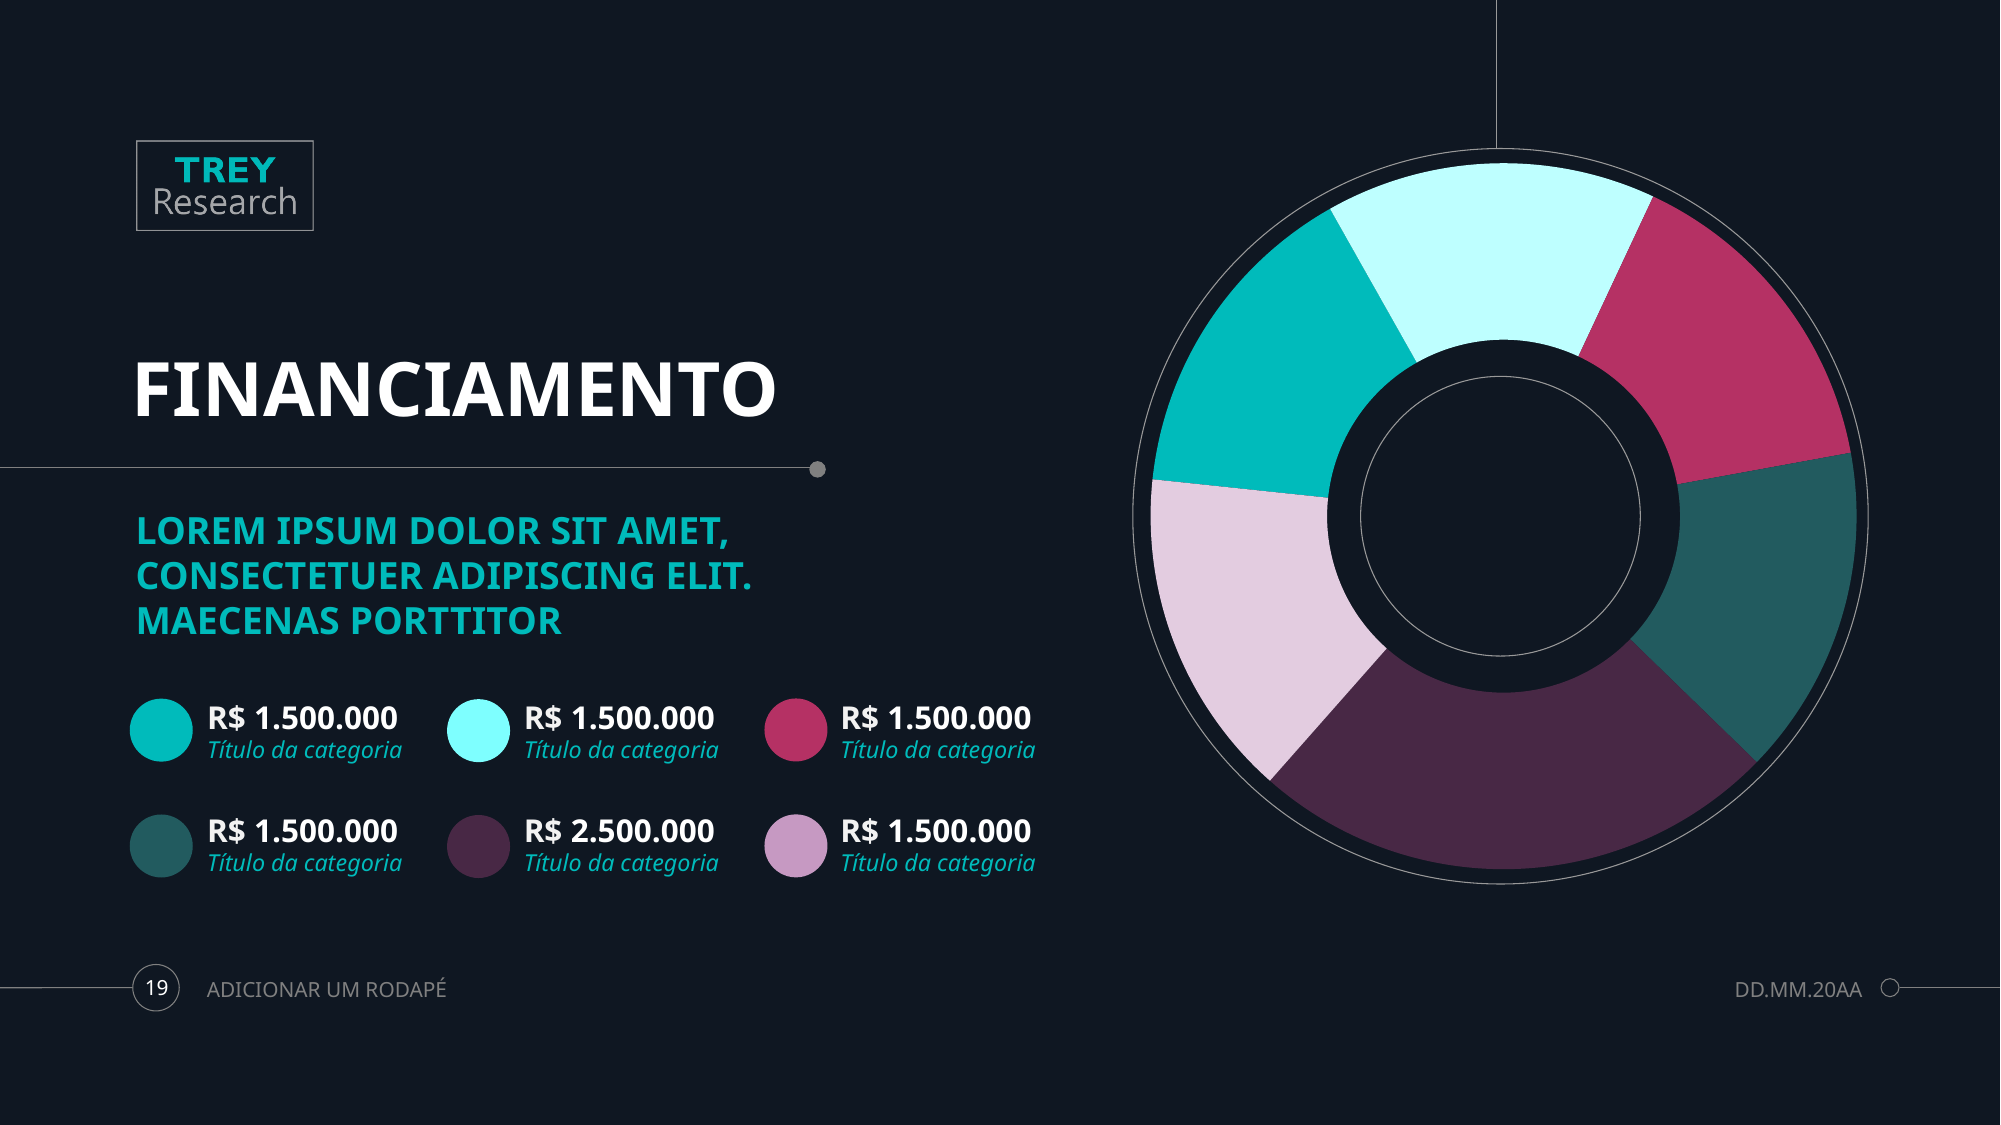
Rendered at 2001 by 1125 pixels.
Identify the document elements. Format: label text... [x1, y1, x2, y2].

list R$ 1.500.000 [523, 678, 735, 737]
list Título da categoria [840, 851, 1052, 893]
list Título da categoria [207, 738, 419, 779]
chart [1135, 141, 1872, 892]
footer ADICIONAR UM RODAPÉ [191, 964, 671, 1014]
list R$ 2.500.000 [523, 791, 735, 850]
list R$ 1.500.000 [207, 791, 418, 850]
picture [136, 140, 314, 231]
list Título da categoria [840, 738, 1052, 780]
slide_number DD.MM.20AA [1643, 964, 1863, 1014]
list R$ 1.500.000 [840, 792, 1052, 850]
list R$ 1.500.000 [840, 679, 1052, 737]
list Título da categoria [207, 851, 419, 892]
slide_number 19 [127, 964, 186, 1014]
list LOREM IPSUM DOLOR SIT AMET, CONSECTETUER ADIPISCING ELIT. MAECENAS PORTTITOR [135, 507, 865, 673]
list Título da categoria [523, 738, 735, 779]
list R$ 1.500.000 [207, 678, 418, 737]
title FINANCIAMENTO [131, 239, 864, 433]
list Título da categoria [523, 851, 735, 892]
